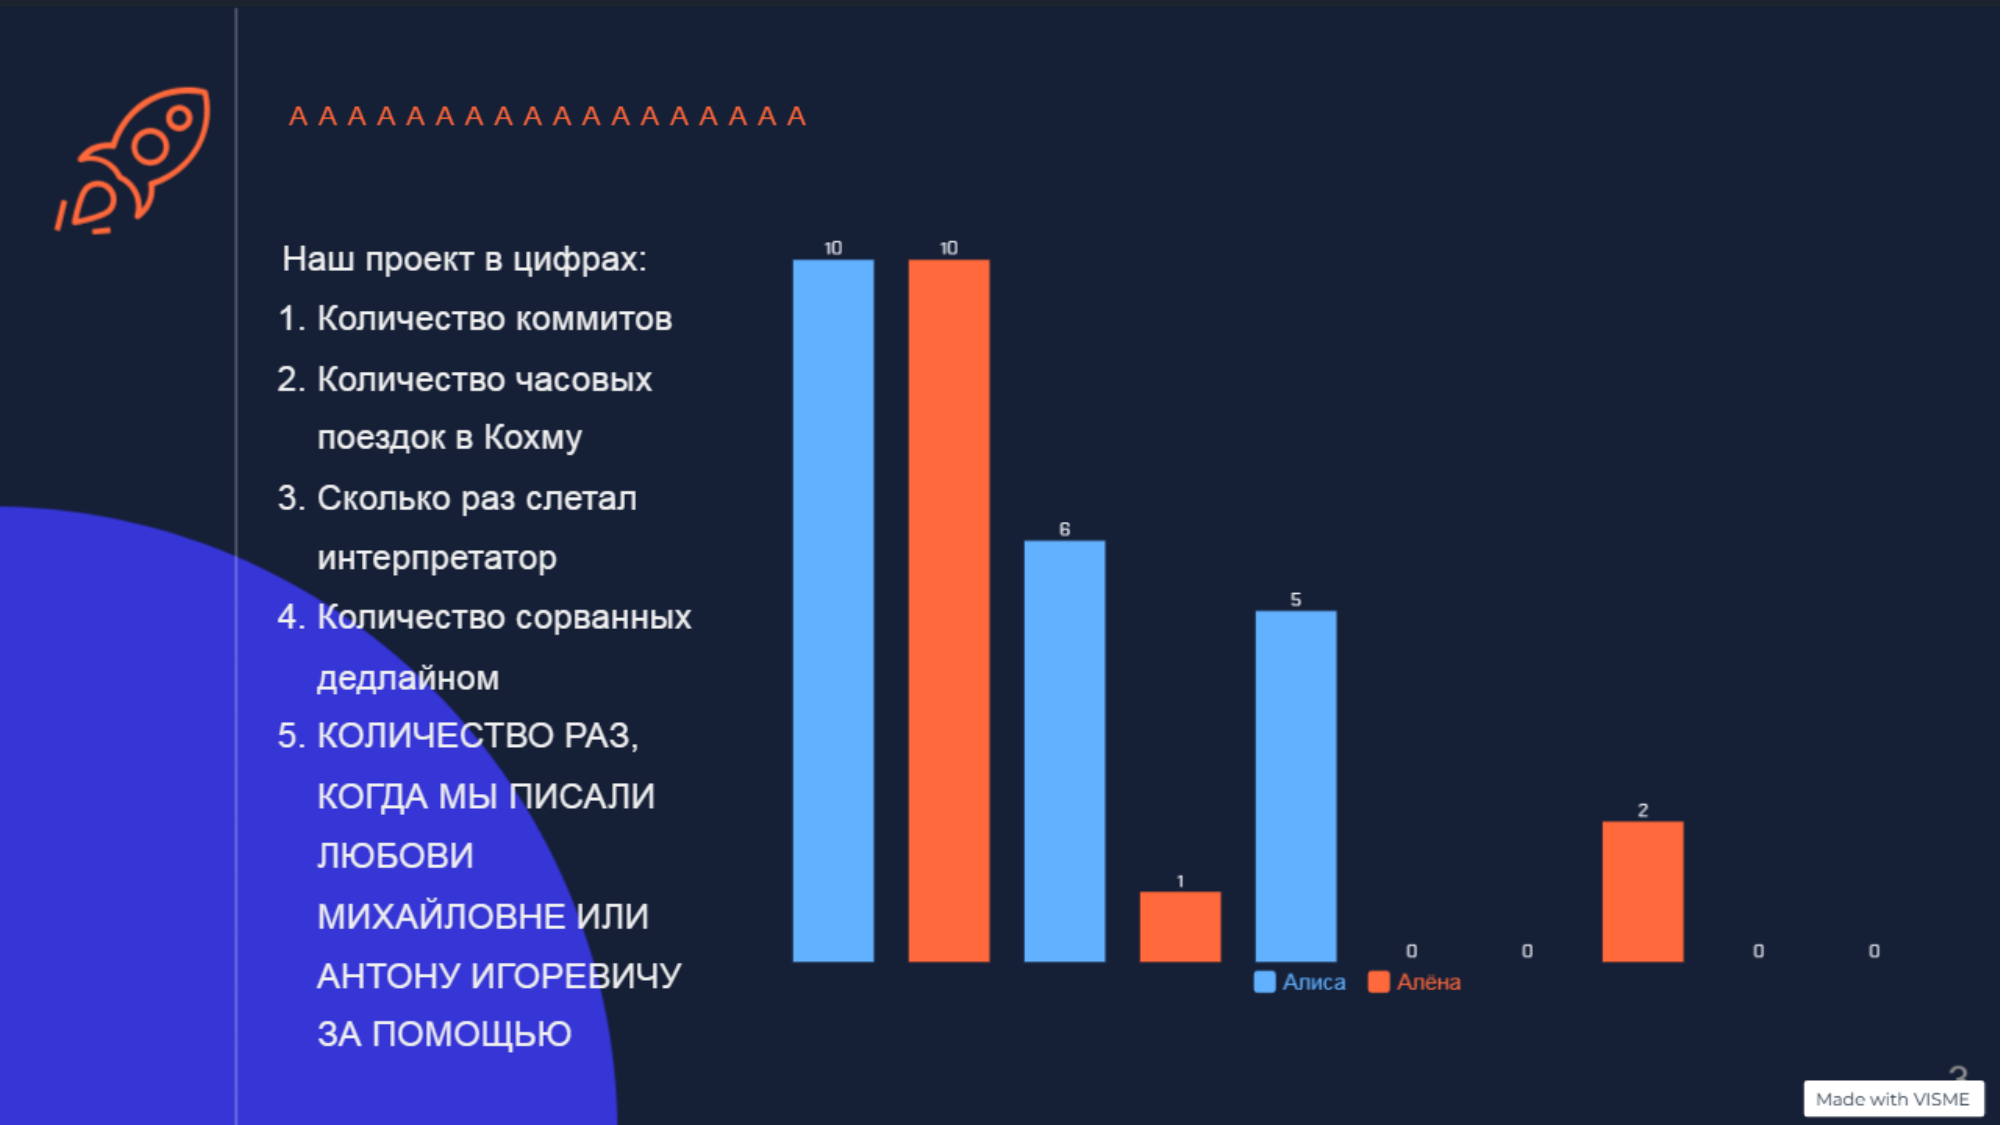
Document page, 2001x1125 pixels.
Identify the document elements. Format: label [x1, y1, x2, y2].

list [0, 0, 2000, 1125]
